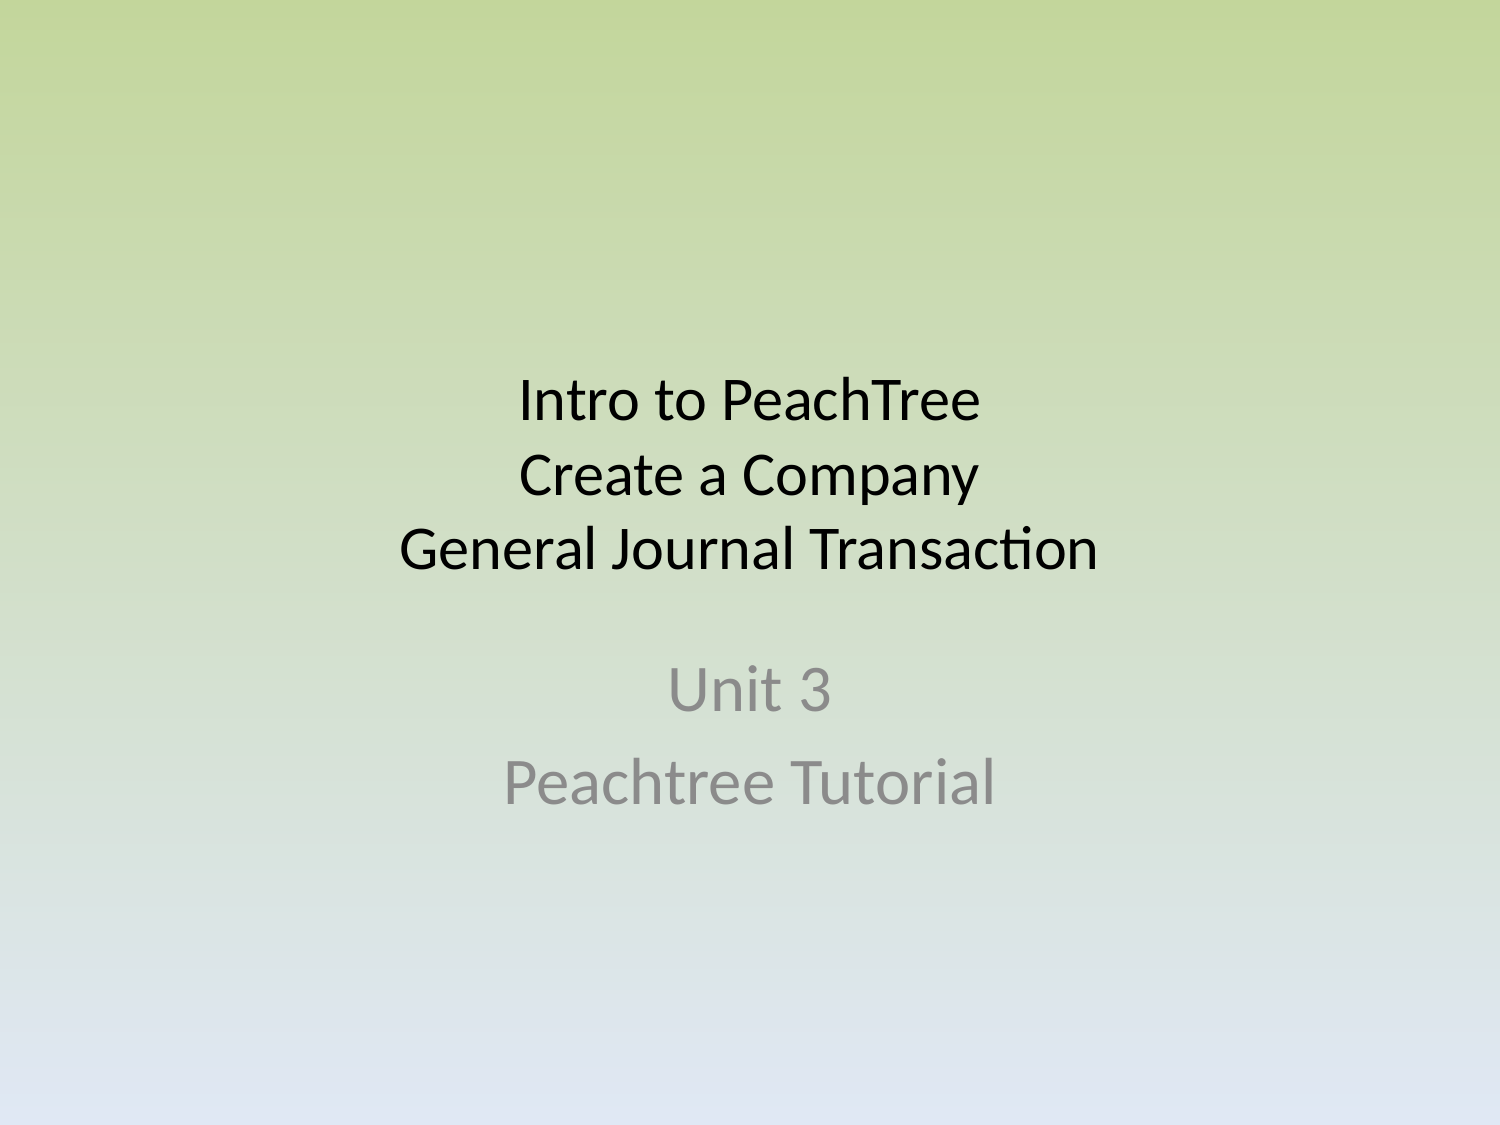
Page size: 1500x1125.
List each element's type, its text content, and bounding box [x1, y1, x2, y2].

subtitle Unit 3 Peachtree Tutorial [225, 637, 1275, 925]
title Intro to PeachTree Create a Company General Journal Transaction [112, 349, 1388, 591]
